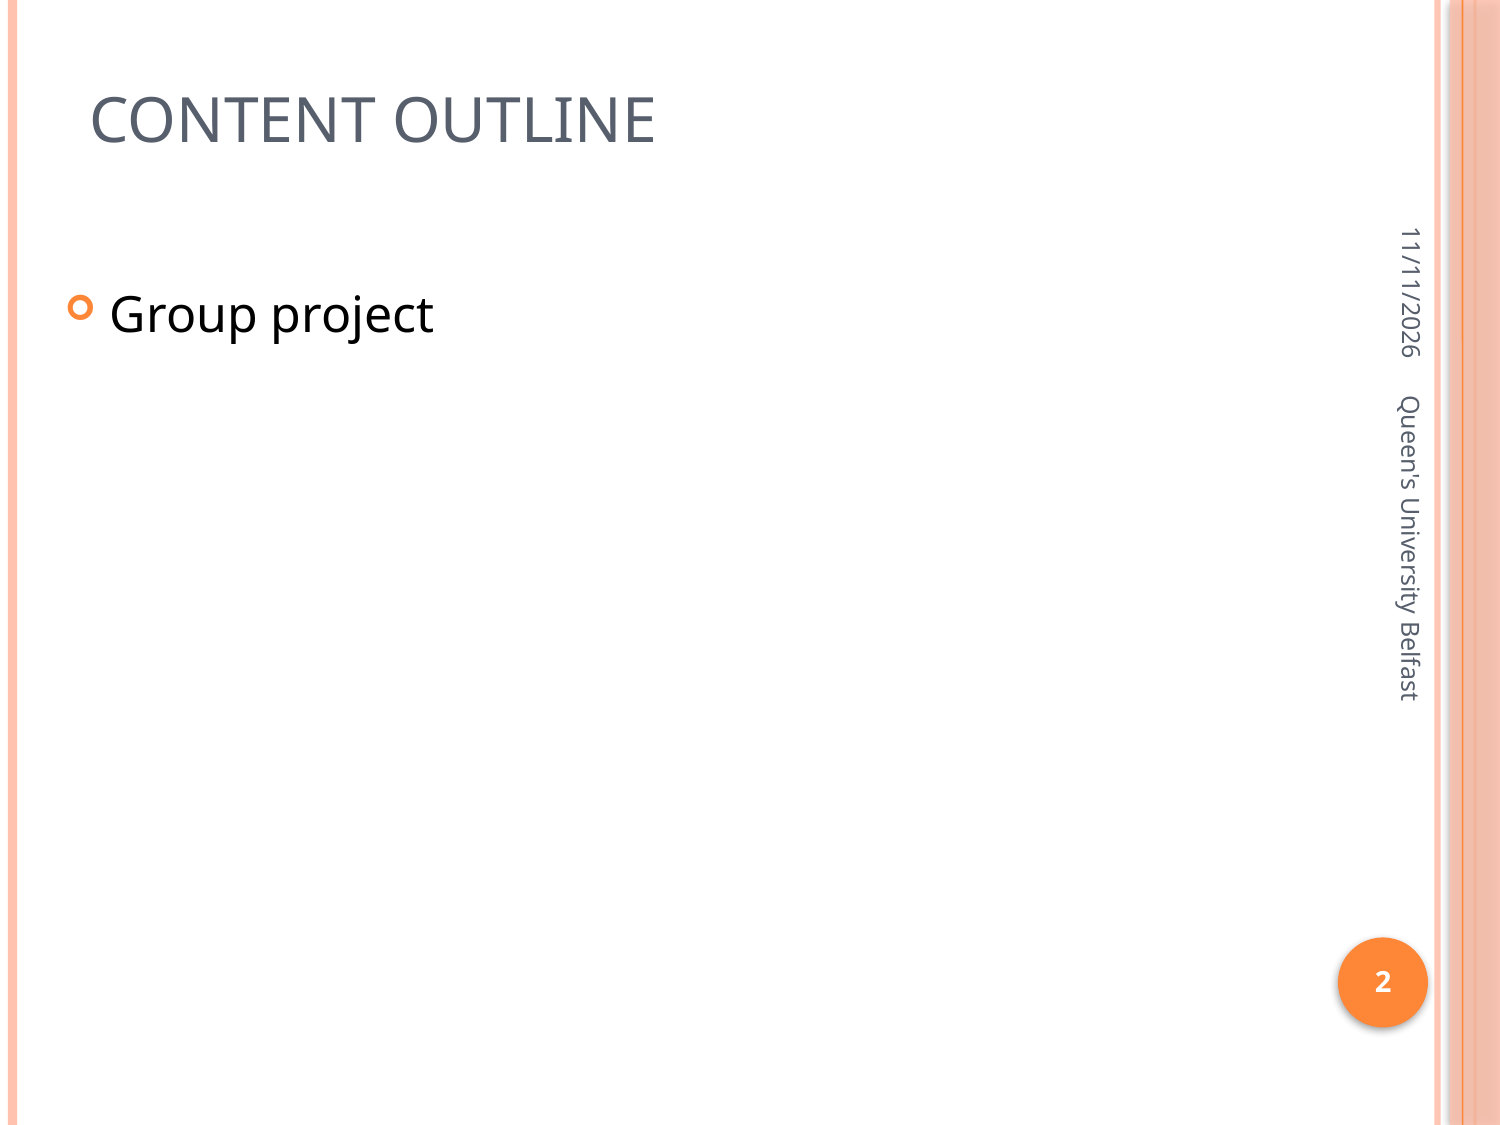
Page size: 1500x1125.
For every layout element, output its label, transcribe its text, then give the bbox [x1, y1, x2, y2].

footer Queen's University Belfast [1379, 380, 1440, 906]
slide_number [1378, 43, 1442, 374]
list Group project [50, 275, 1300, 1062]
slide_number 2 [1333, 940, 1434, 1027]
title Content outline [75, 45, 1300, 163]
